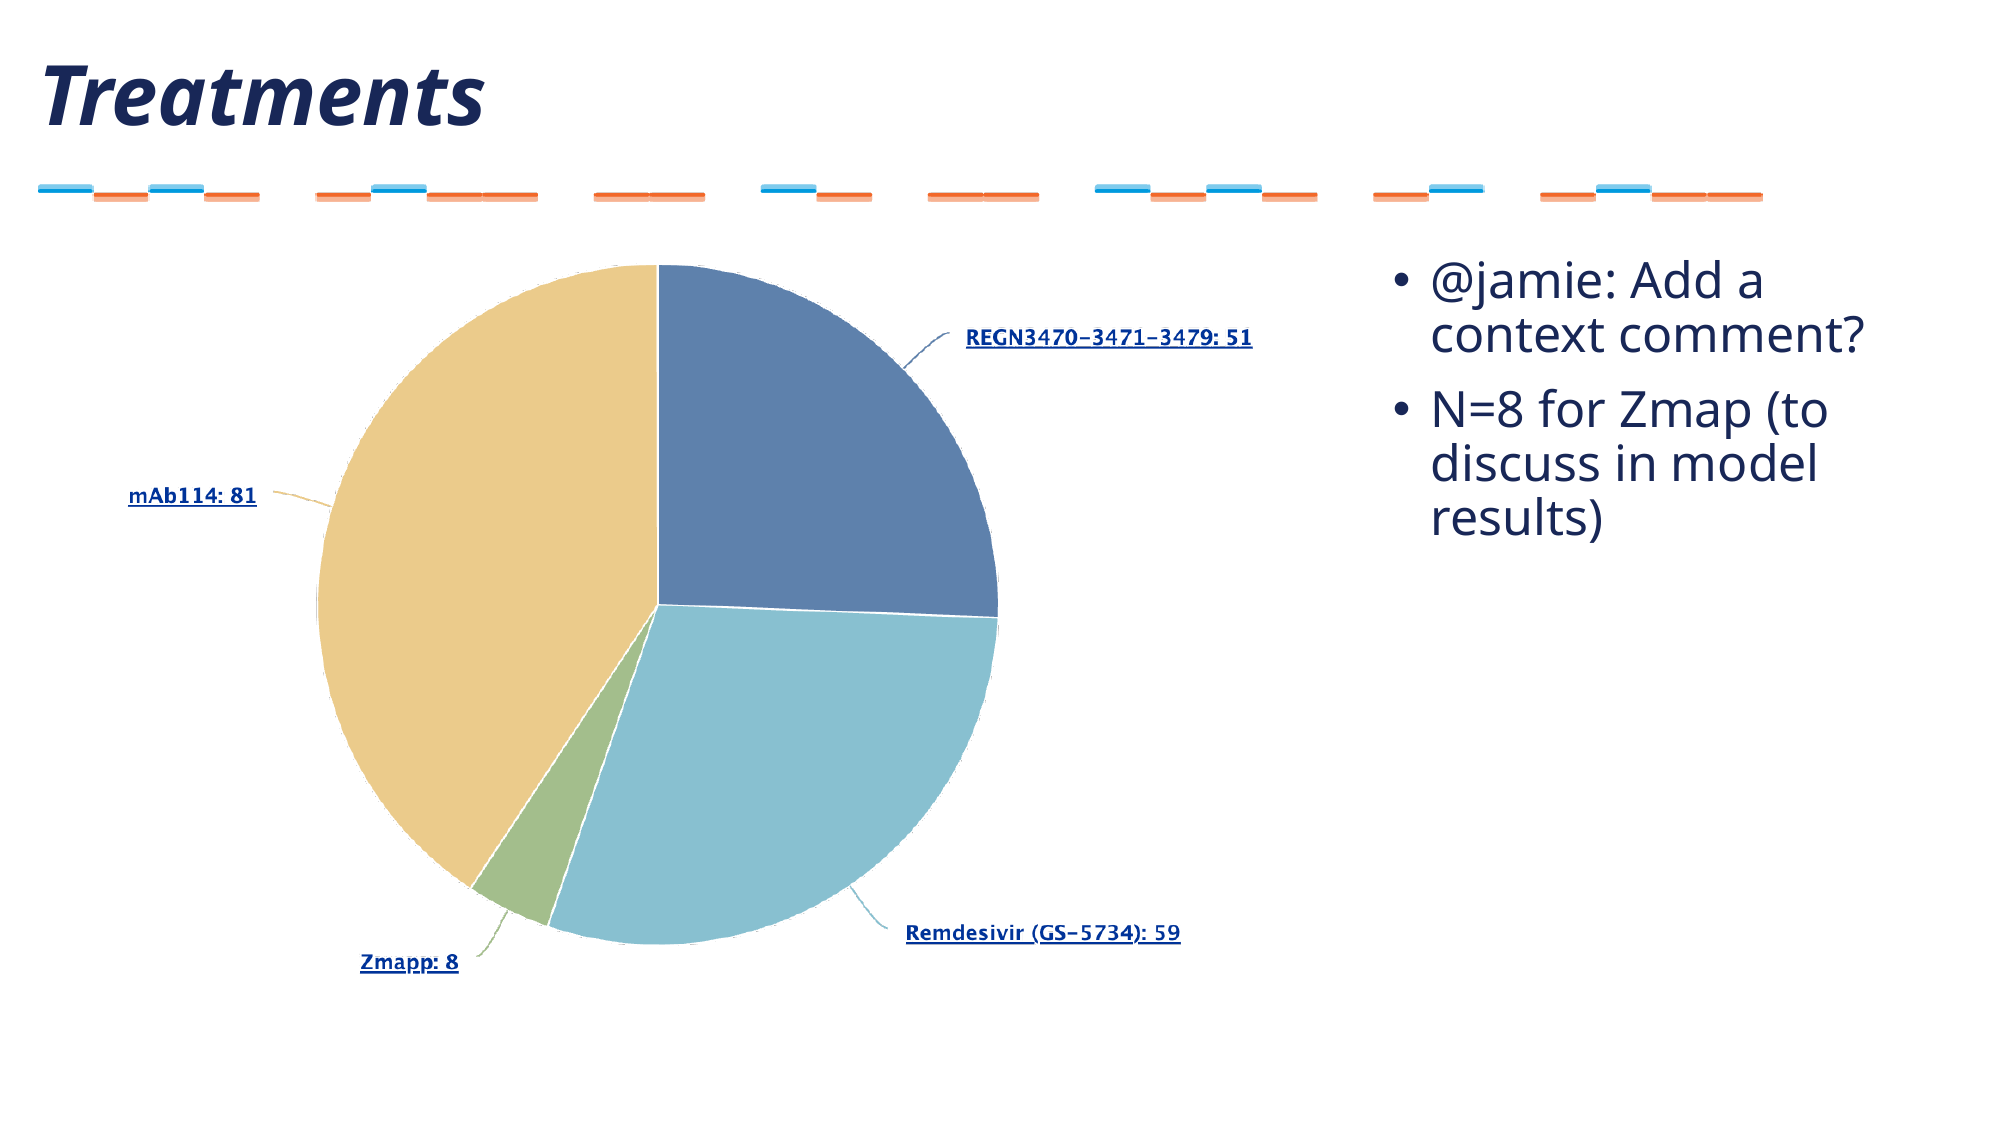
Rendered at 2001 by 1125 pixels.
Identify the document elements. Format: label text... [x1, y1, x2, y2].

title Treatments [38, 13, 1968, 185]
picture [91, 229, 1314, 1001]
list @jamie: Add a context comment? N=8 for Zmap (to discuss in model results) [1381, 249, 1895, 932]
picture [38, 185, 1763, 202]
